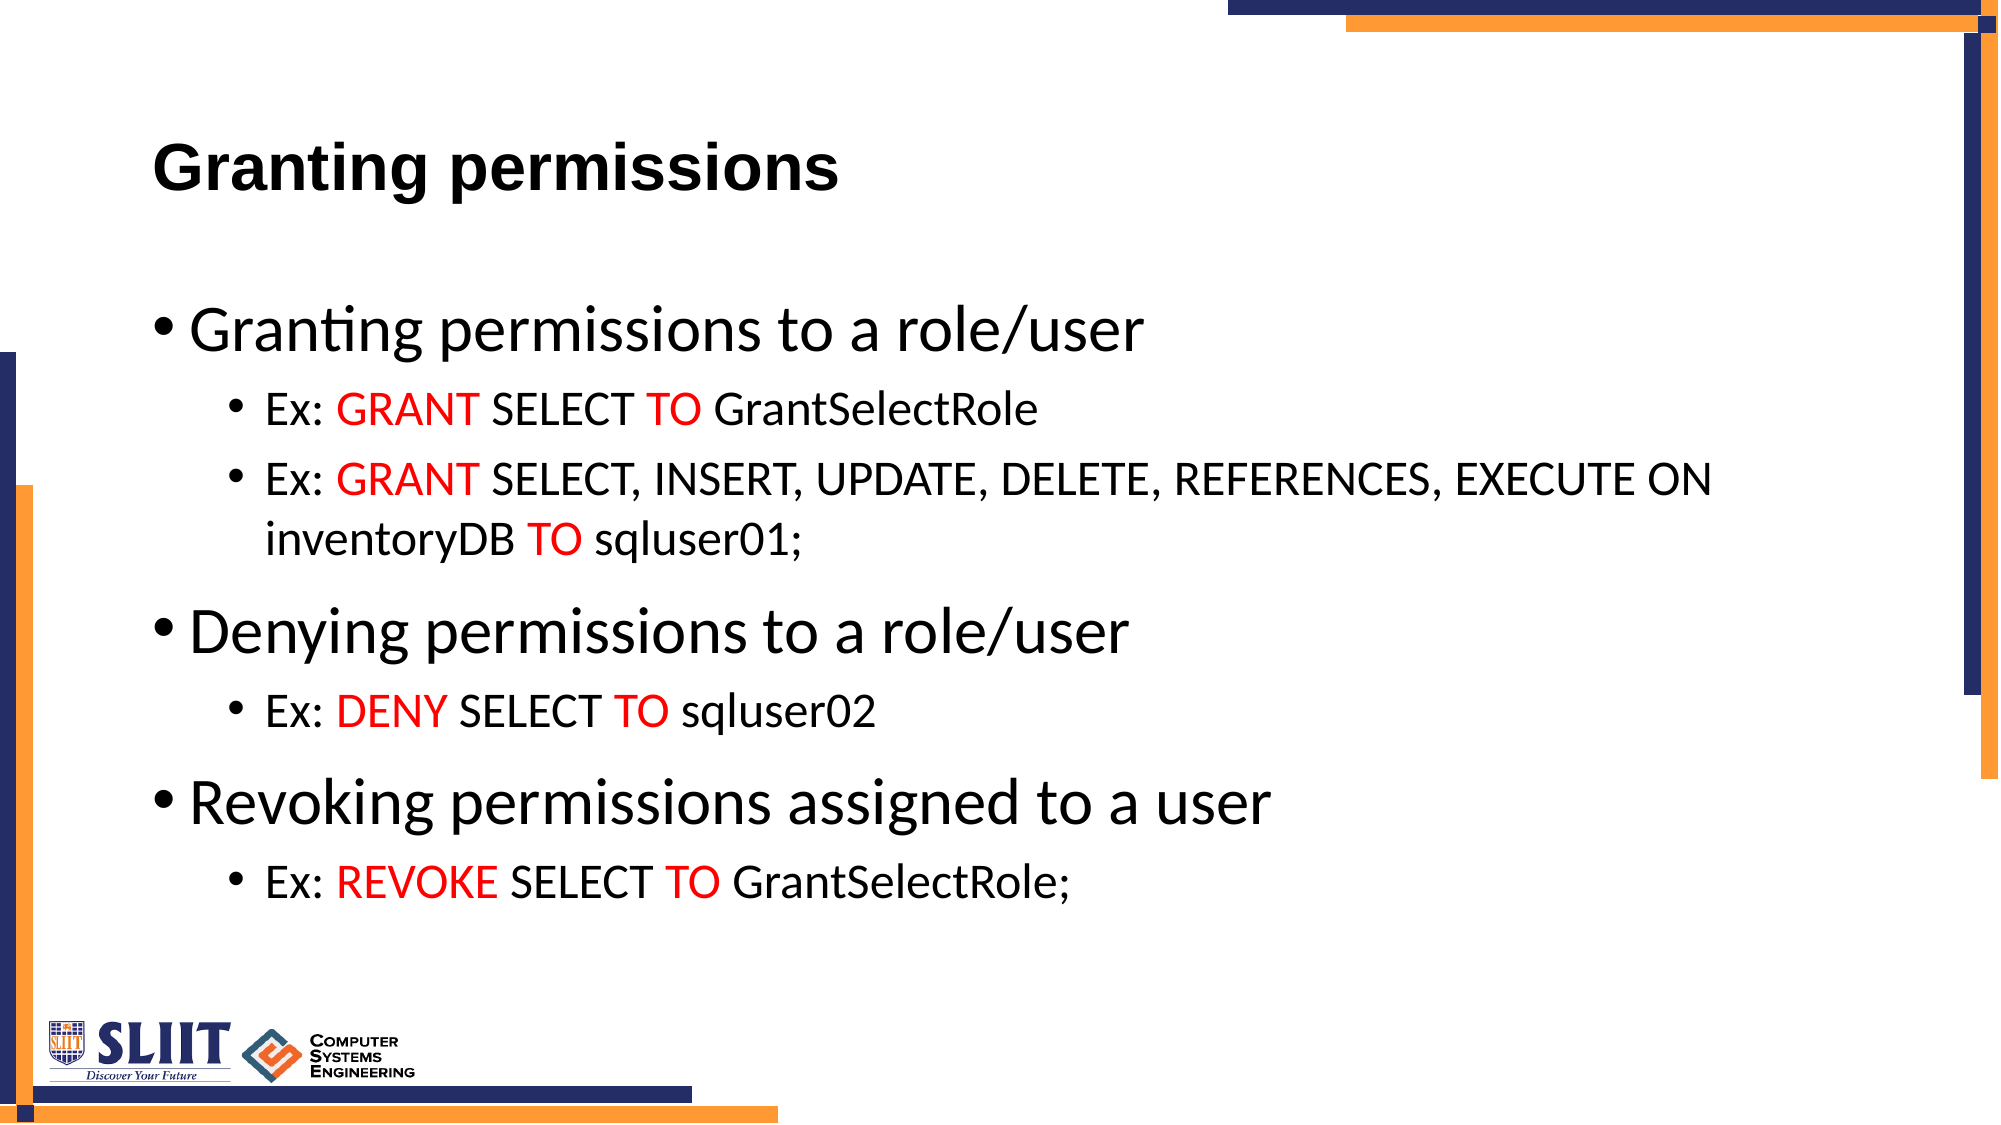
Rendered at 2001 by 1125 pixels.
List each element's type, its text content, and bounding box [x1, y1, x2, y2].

picture [49, 1021, 231, 1082]
picture [240, 1025, 422, 1085]
title Granting permissions [137, 59, 1863, 277]
list Granting permissions to a role/user Ex: GRANT SELECT TO GrantSelectRole Ex: GRANT SELECT, INSERT, UPDATE, DELETE, REFERENCES, EXECUTE ON inventoryDB TO sqluser01; Denying permissions to a role/user Ex: DENY SELECT TO sqluser02 Revoking permissions assigned to a user Ex: REVOKE SELECT TO GrantSelectRole; [137, 277, 1863, 992]
